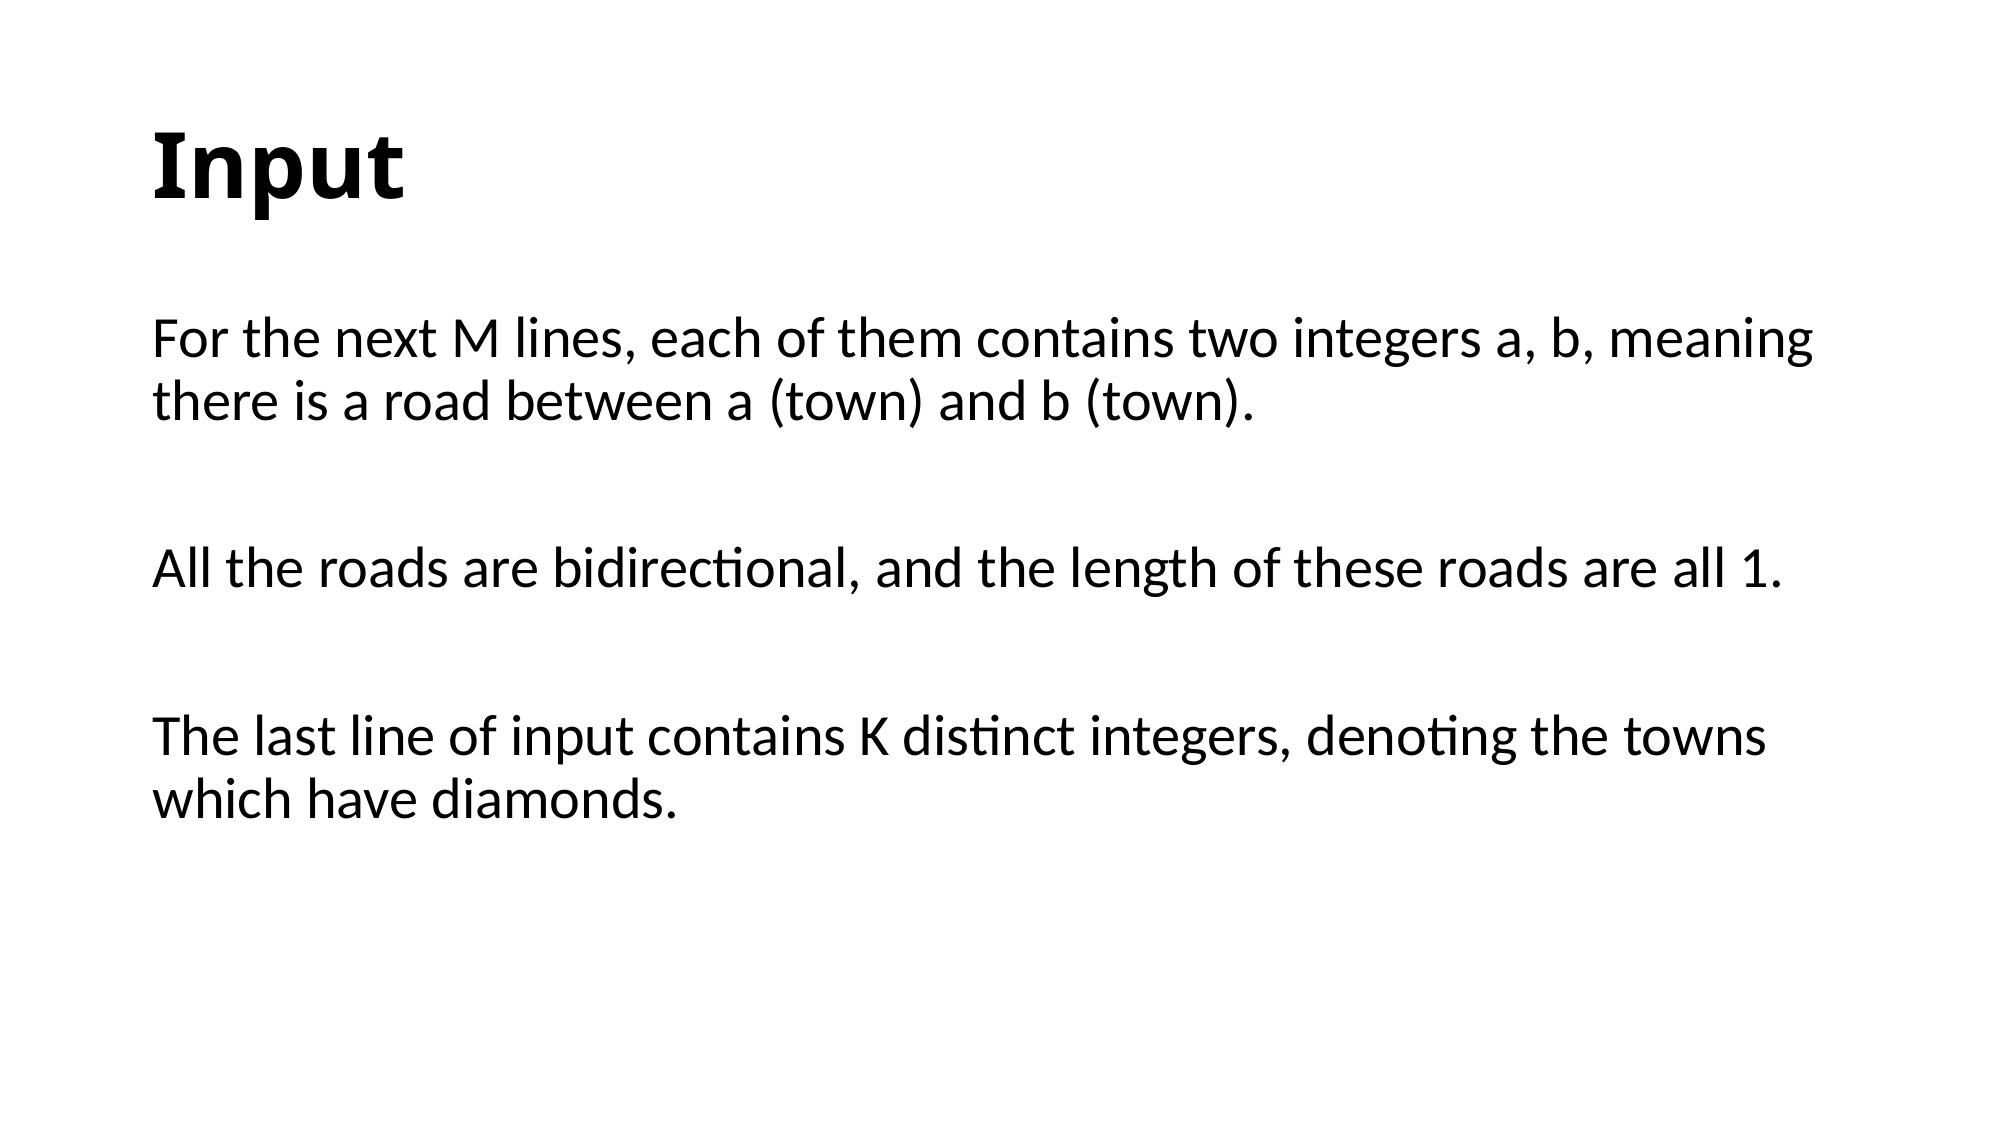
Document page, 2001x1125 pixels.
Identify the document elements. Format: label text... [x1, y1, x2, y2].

list For the next M lines, each of them contains two integers a, b, meaning there is a road between a (town) and b (town). All the roads are bidirectional, and the length of these roads are all 1. The last line of input contains K distinct integers, denoting the towns which have diamonds. [137, 299, 1863, 1014]
title Input [137, 59, 1863, 278]
